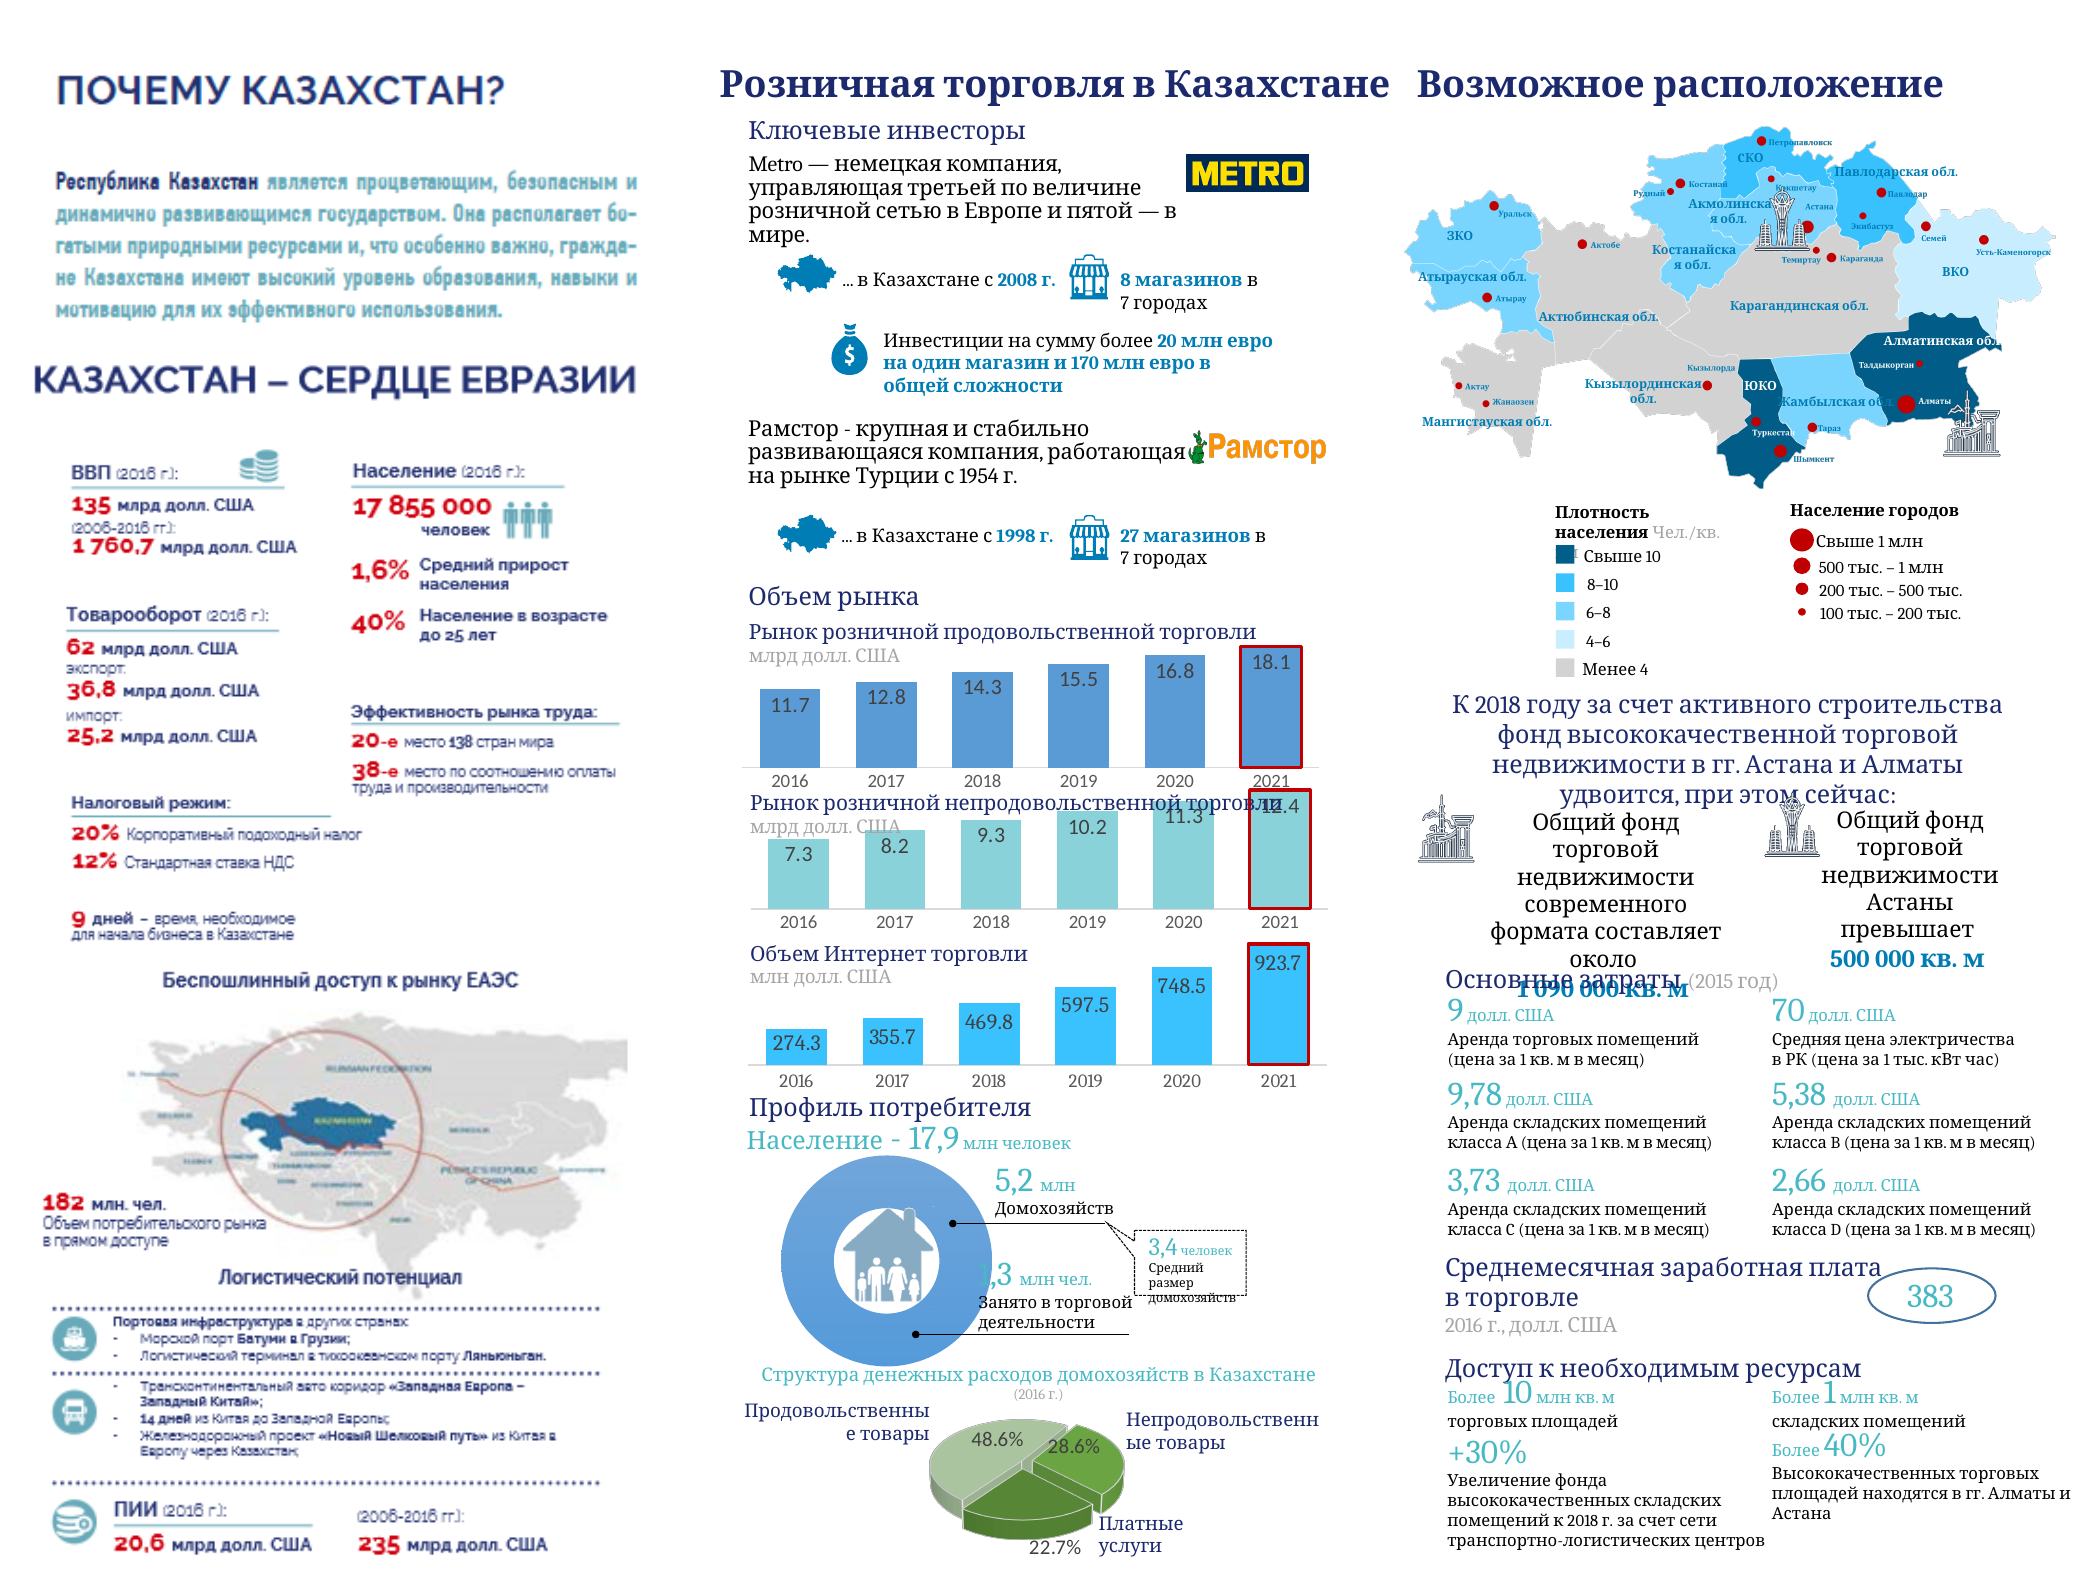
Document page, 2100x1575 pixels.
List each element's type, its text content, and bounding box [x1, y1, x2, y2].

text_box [3, 339, 648, 957]
picture [842, 1206, 934, 1307]
text_box Население - 17,9 млн человек [746, 1116, 1143, 1154]
text_box Общий фонд торговой недвижимости Астаны превышает 500 000 кв. м [1790, 797, 2031, 963]
picture [3, 0, 698, 339]
text_box [1125, 1229, 1149, 1251]
text_box Общий фонд торговой недвижимости современного формата составляет около 1 090 000 кв. м [1462, 799, 1750, 963]
text_box Профиль потребителя [749, 1097, 1256, 1139]
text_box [1445, 963, 2089, 1534]
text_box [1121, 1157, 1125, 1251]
text_box 1,3 млн чел. Занято в торговой деятельности [1121, 1251, 1161, 1353]
text_box 3,4 человек Средний размер домохозяйств [1148, 1230, 1252, 1306]
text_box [1404, 60, 2073, 680]
picture [1416, 789, 1478, 864]
chart [666, 1151, 1121, 1371]
text_box Объем рынка [748, 580, 1384, 629]
picture [1759, 791, 1824, 861]
picture [25, 904, 666, 1575]
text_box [729, 619, 1374, 1097]
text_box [747, 114, 1384, 560]
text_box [739, 1362, 1328, 1568]
text_box К 2018 году за счет активного строительства фонд высококачественной торговой недвижимости в гг. Астана и Алматы удвоится, при этом сейчас: [1434, 689, 2023, 827]
text_box Розничная торговля в Казахстане [719, 60, 1404, 124]
